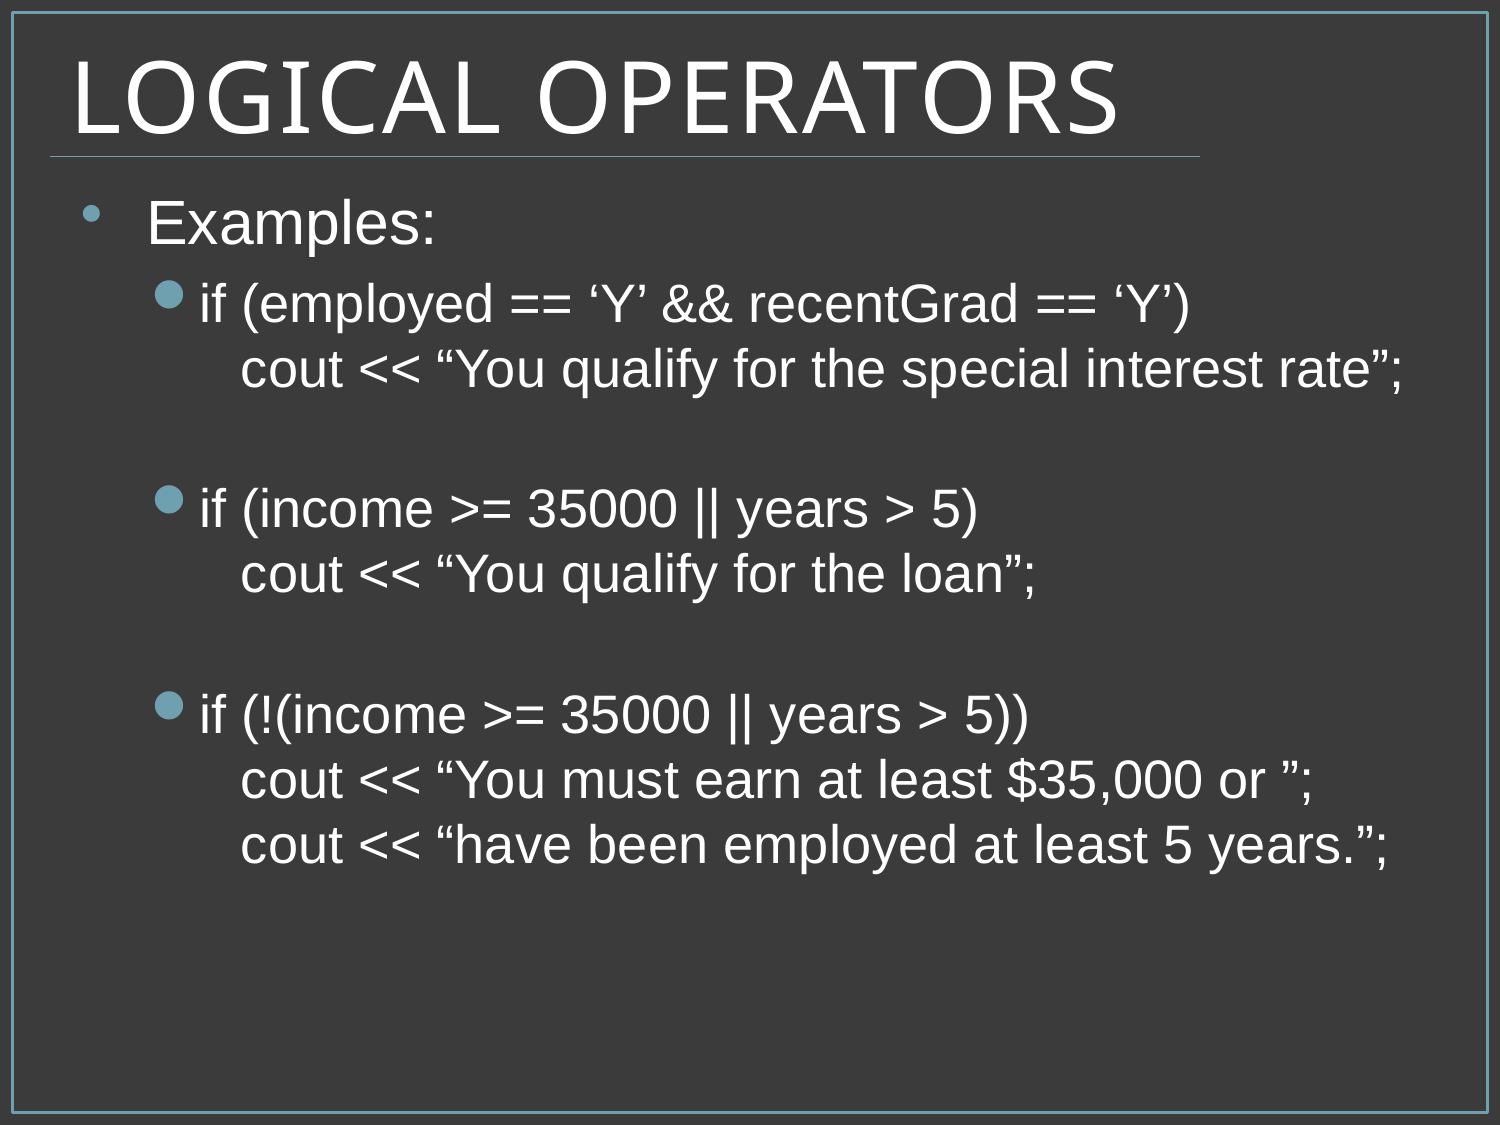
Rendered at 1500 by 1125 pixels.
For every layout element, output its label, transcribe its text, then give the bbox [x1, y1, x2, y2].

list Examples: if (employed == ‘Y’ && recentGrad == ‘Y’) cout << “You qualify for the special interest rate”; if (income >= 35000 || years > 5) cout << “You qualify for the loan”; if (!(income >= 35000 || years > 5)) cout << “You must earn at least $35,000 or ”; cout << “have been employed at least 5 years.”; [62, 174, 1438, 1075]
title Logical Operators [54, 0, 1405, 188]
